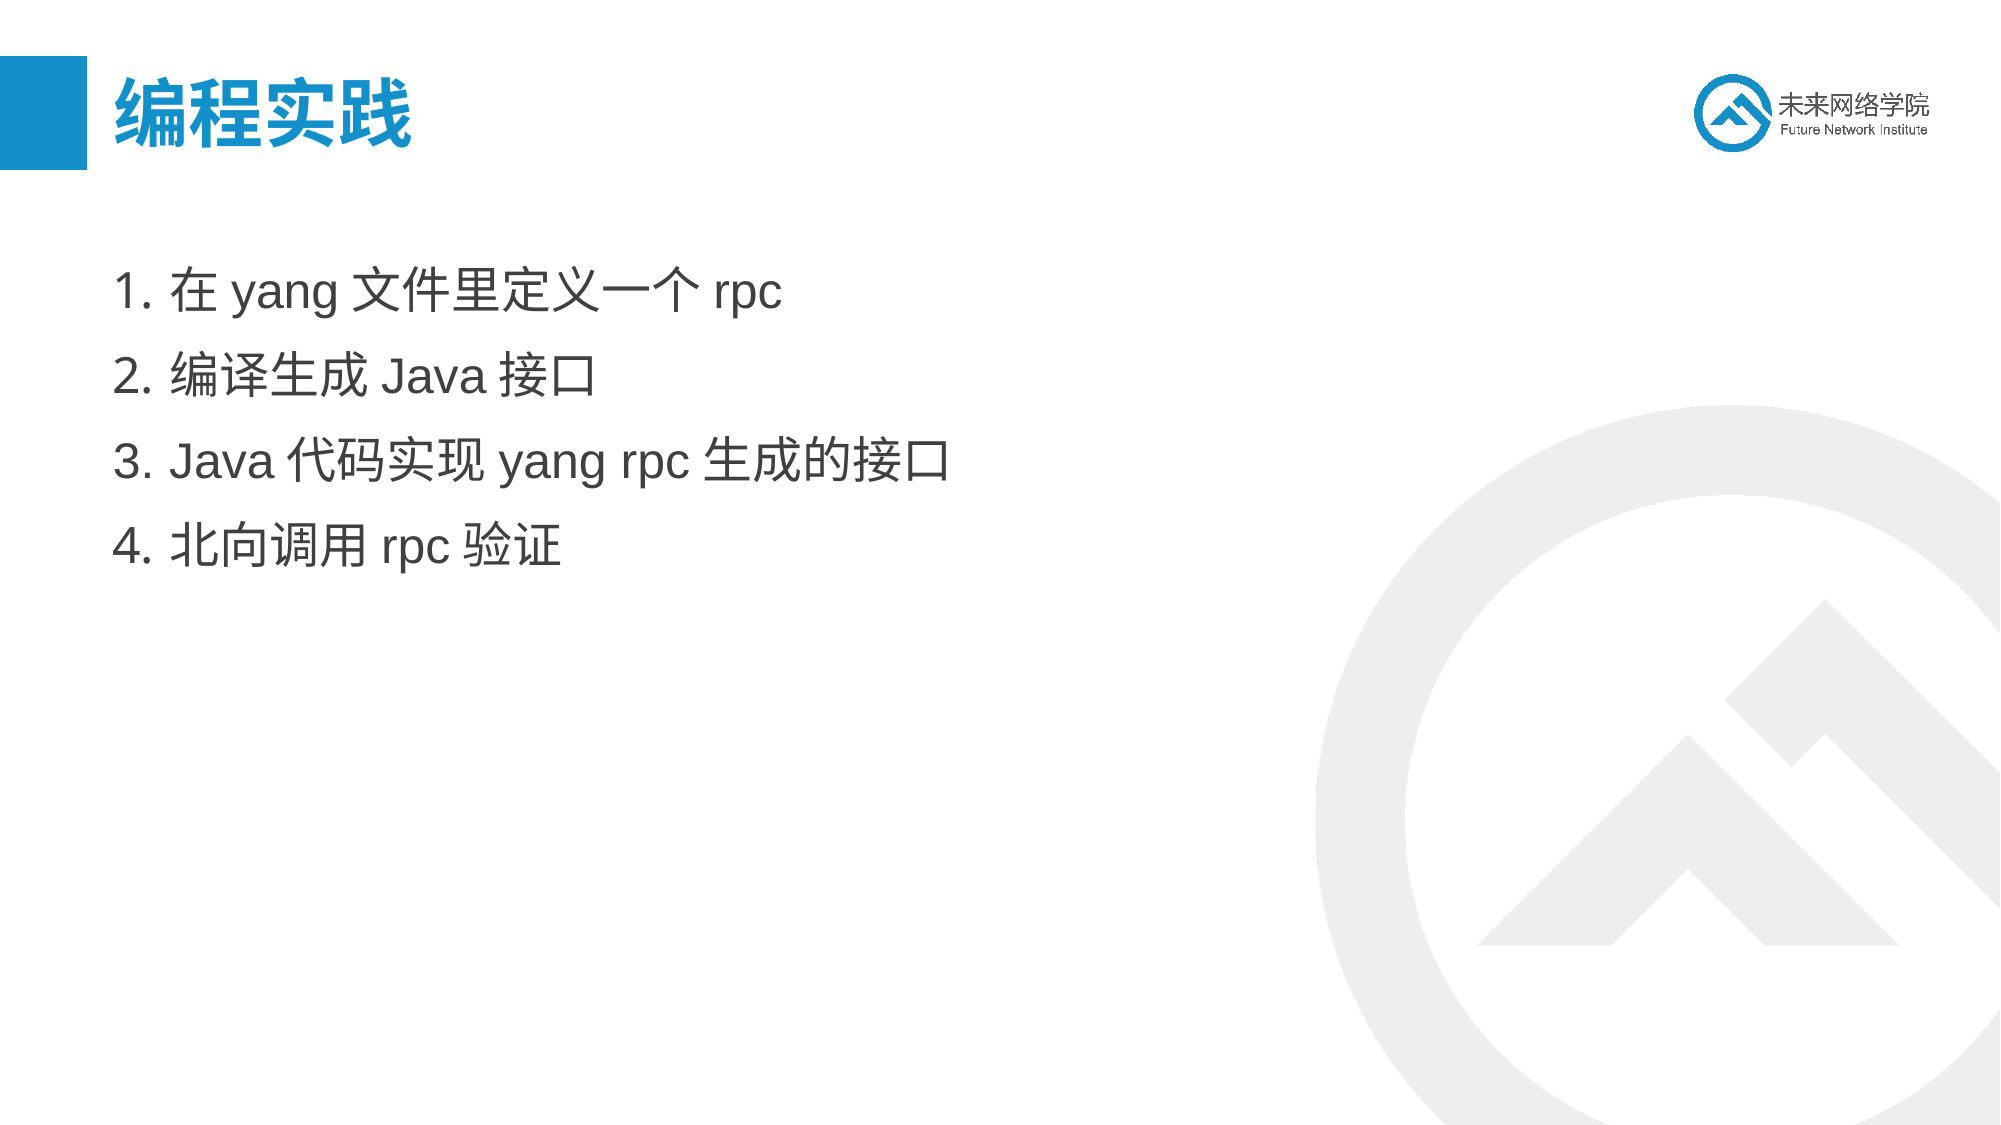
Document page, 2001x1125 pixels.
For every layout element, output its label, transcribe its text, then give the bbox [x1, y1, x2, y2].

picture [1694, 74, 1929, 152]
text_box 在yang文件里定义一个rpc 编译生成Java接口 Java代码实现yang rpc生成的接口 北向调用rpc验证 [98, 250, 1671, 581]
list 编程实践 [98, 59, 470, 166]
